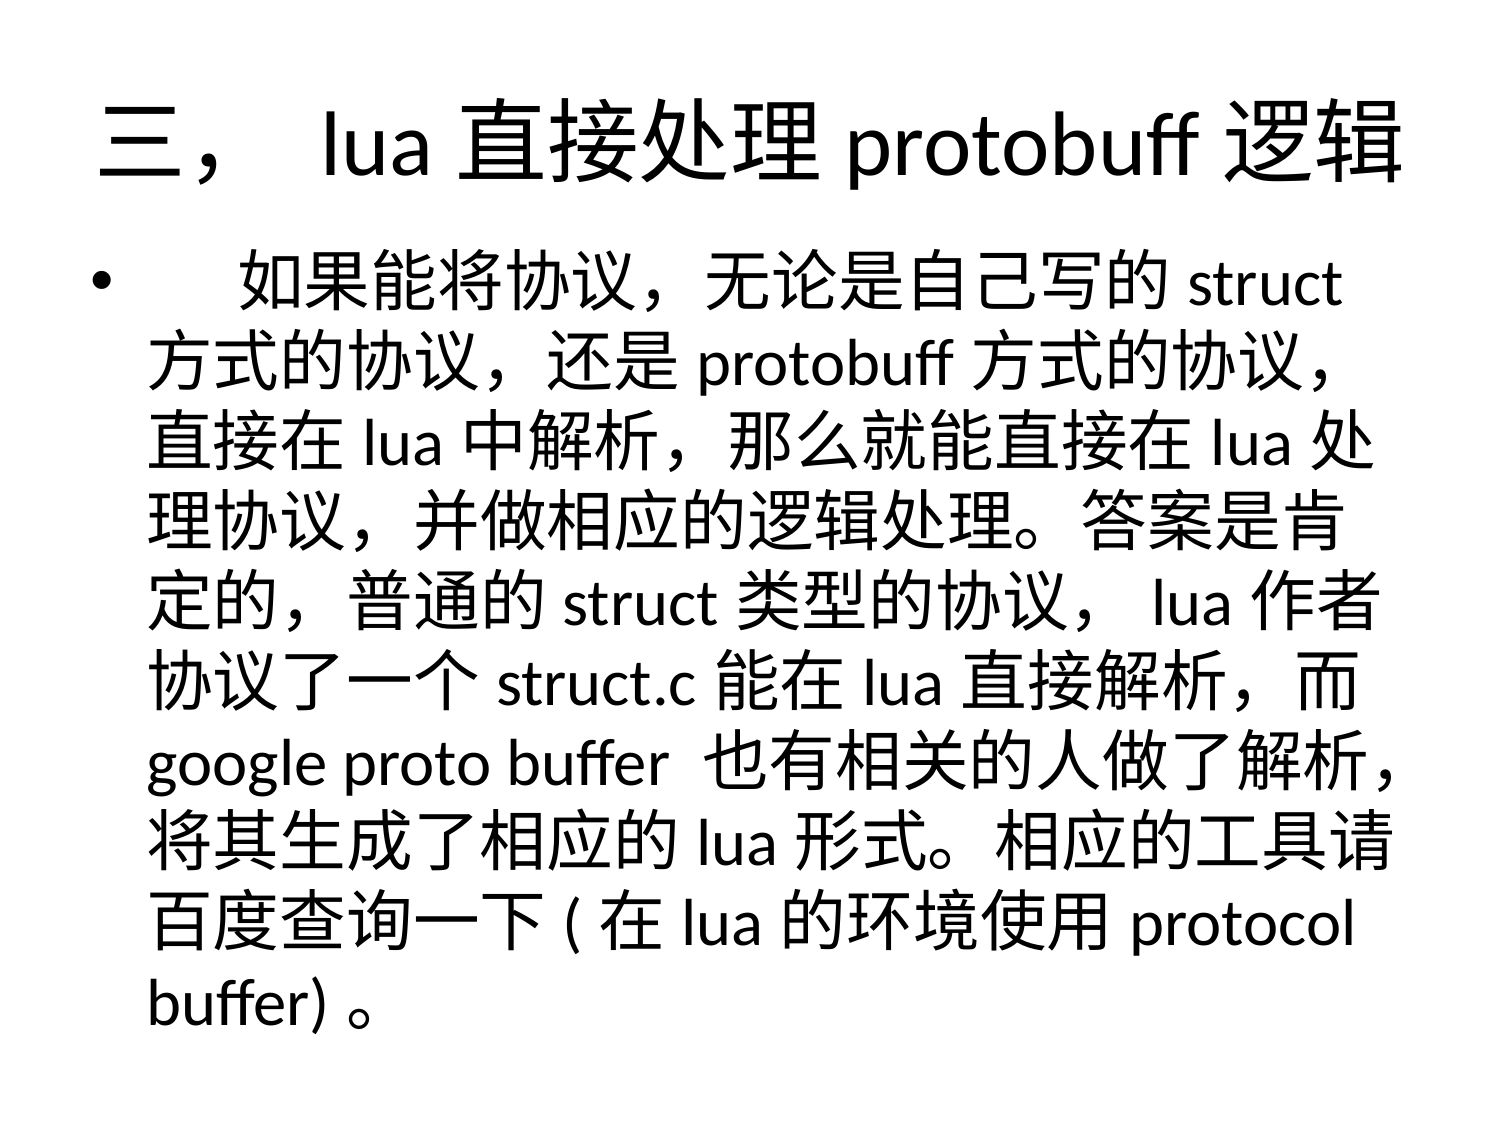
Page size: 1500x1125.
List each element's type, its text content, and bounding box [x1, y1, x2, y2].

list 如果能将协议，无论是自己写的struct方式的协议，还是protobuff方式的协议，直接在lua中解析，那么就能直接在lua处理协议，并做相应的逻辑处理。答案是肯定的，普通的struct类型的协议，lua作者协议了一个struct.c能在lua直接解析，而google proto buffer 也有相关的人做了解析，将其生成了相应的lua形式。相应的工具请百度查询一下(在lua的环境使用protocol buffer)。 [75, 231, 1425, 1005]
title 三， lua直接处理protobuff逻辑 [75, 45, 1425, 231]
